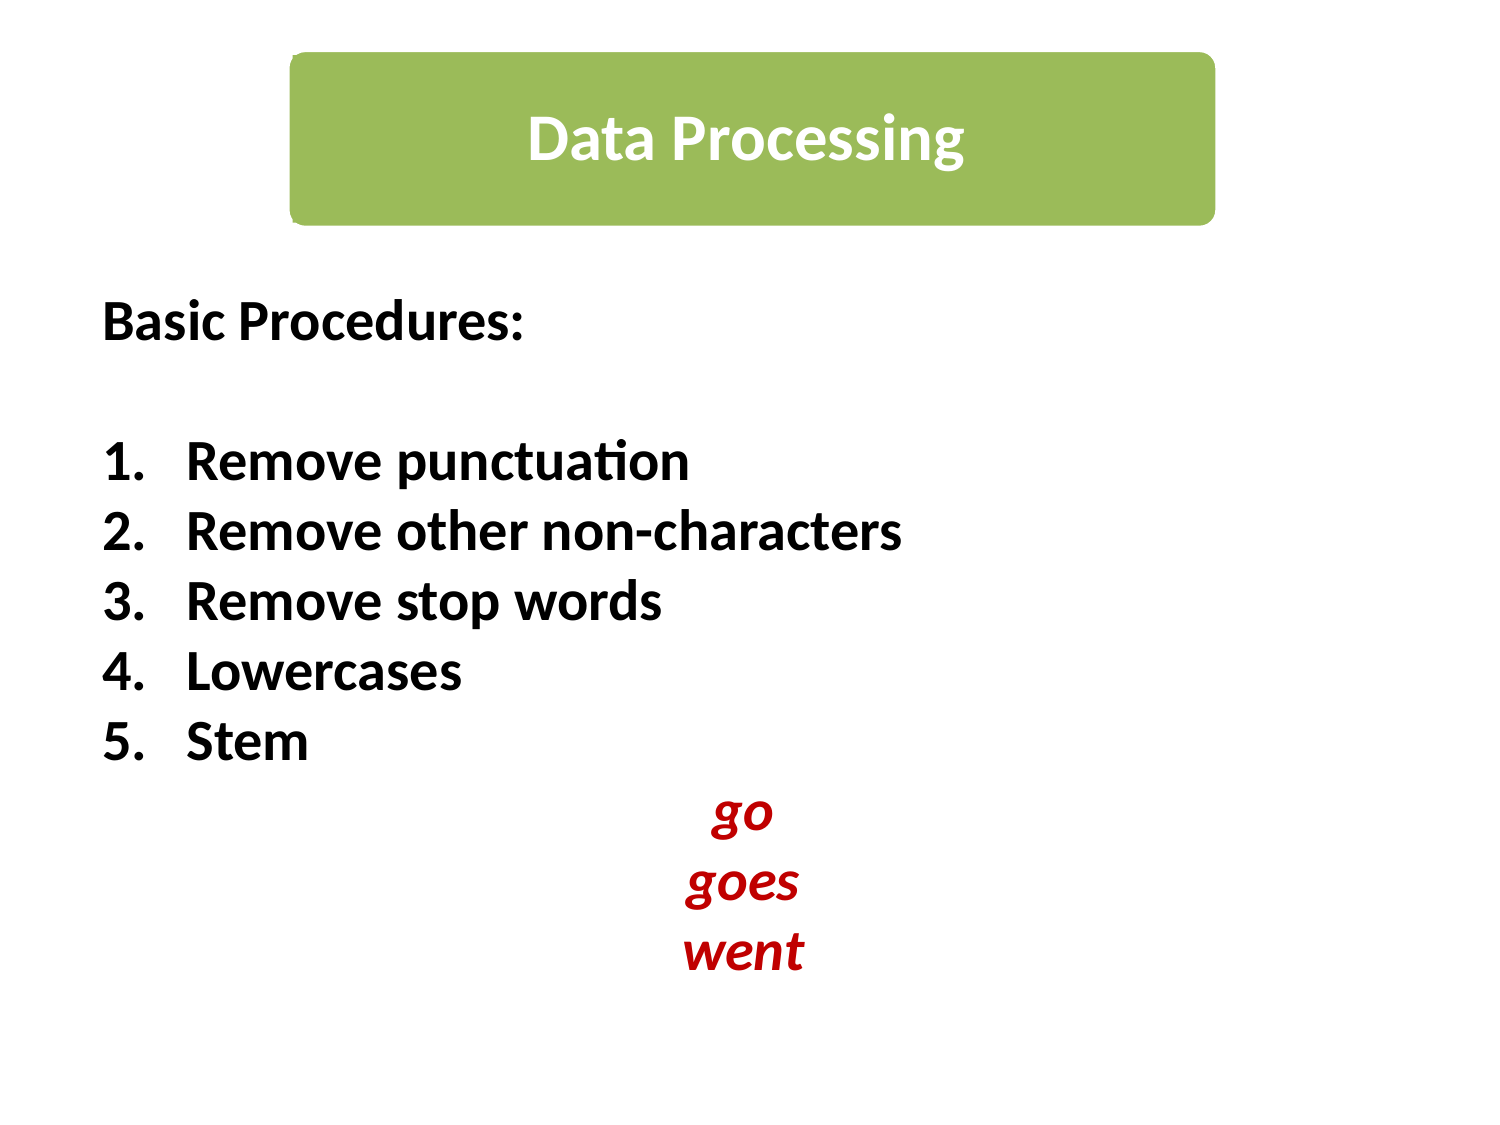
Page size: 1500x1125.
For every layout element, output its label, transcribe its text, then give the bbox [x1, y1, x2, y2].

text_box Basic Procedures: Remove punctuation Remove other non-characters Remove stop words Lowercases Stem go goes went [87, 274, 1400, 990]
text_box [287, 49, 1218, 229]
